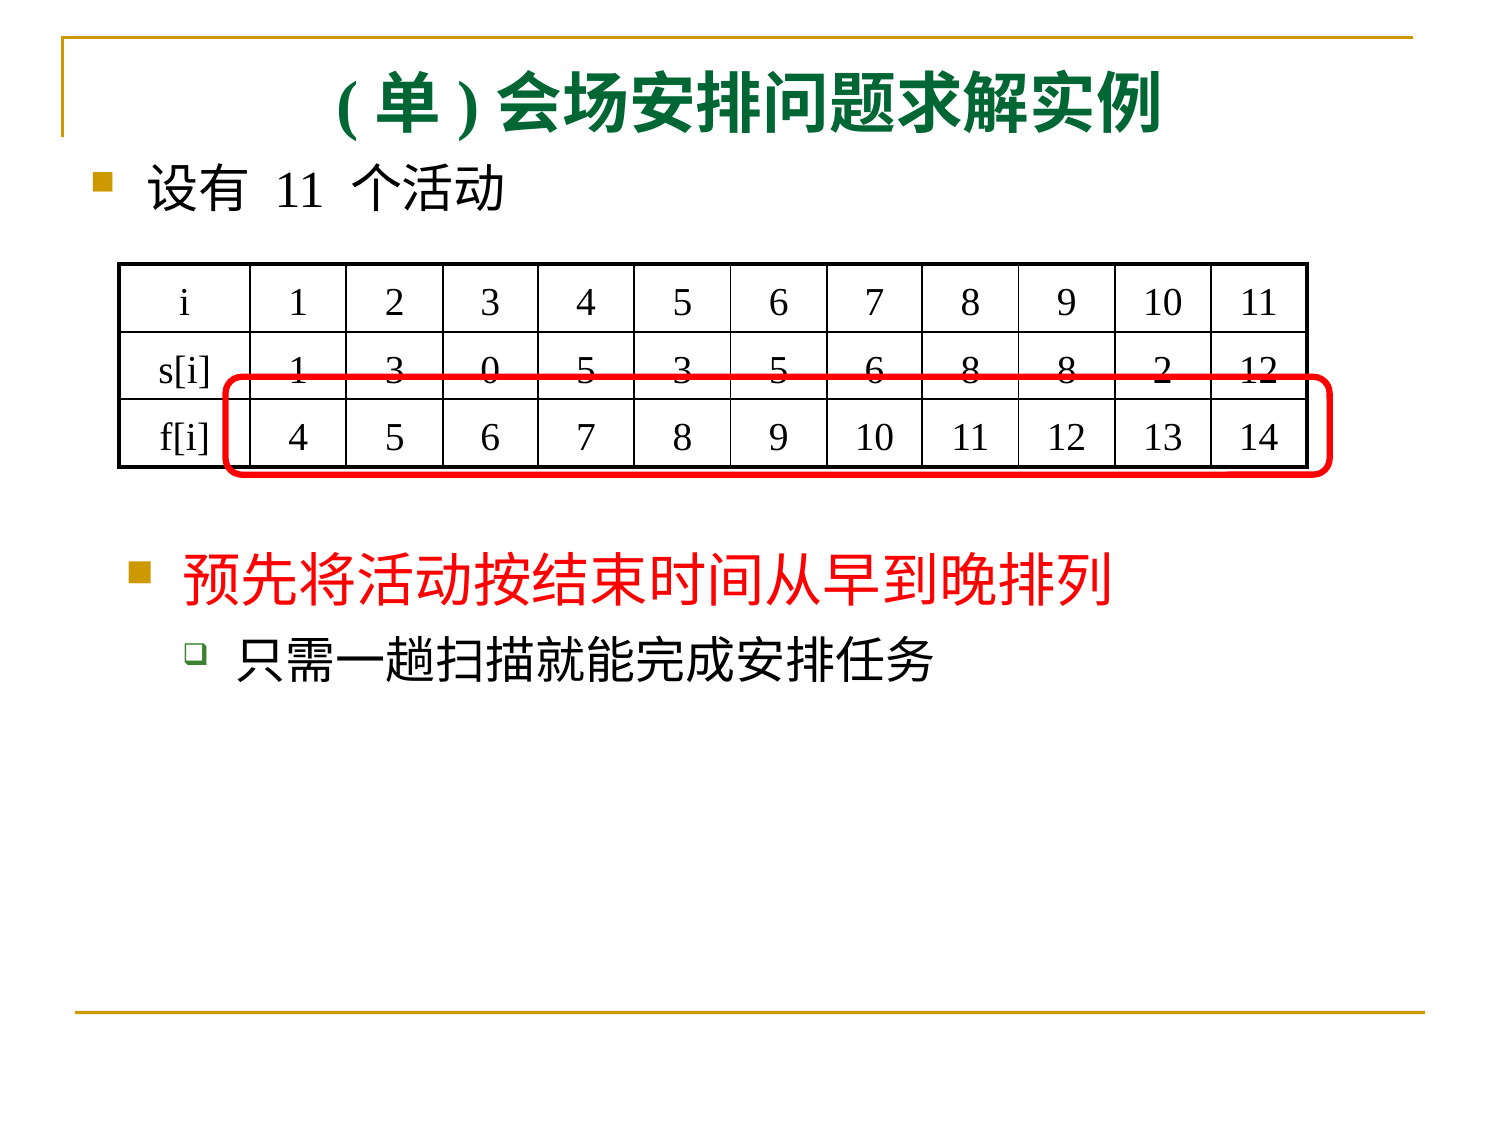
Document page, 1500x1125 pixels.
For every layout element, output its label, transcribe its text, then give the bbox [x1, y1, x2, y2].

table_header 2 [347, 266, 442, 331]
table_header 7 [828, 266, 921, 331]
table_cell 8 [923, 333, 1018, 376]
table_header 5 [635, 266, 730, 331]
table_header 3 [444, 266, 537, 331]
table_header 1 [251, 266, 345, 331]
table_cell s[i] [121, 333, 249, 398]
list 设有 11 个活动 [74, 134, 1426, 969]
text_box [225, 376, 1330, 475]
title (单)会场安排问题求解实例 [74, 45, 1426, 134]
table_header i [121, 266, 249, 331]
table_cell f[i] [121, 400, 226, 465]
table_cell 3 [347, 333, 442, 376]
table_cell 2 [1116, 333, 1210, 376]
table_cell 5 [731, 333, 826, 376]
table_cell 1 [251, 333, 345, 376]
table_header 6 [731, 266, 826, 331]
table_header 9 [1019, 266, 1114, 331]
table_cell 12 [1212, 333, 1305, 376]
table_header 11 [1212, 266, 1305, 331]
table_cell 8 [1019, 333, 1114, 376]
table_cell 3 [635, 333, 730, 376]
table_cell 6 [828, 333, 921, 376]
table_header 10 [1116, 266, 1210, 331]
table_cell 0 [444, 333, 537, 376]
table_header 4 [539, 266, 633, 331]
table_cell 5 [539, 333, 633, 376]
table_header 8 [923, 266, 1018, 331]
text_box 预先将活动按结束时间从早到晚排列 只需一趟扫描就能完成安排任务 [110, 528, 1177, 716]
